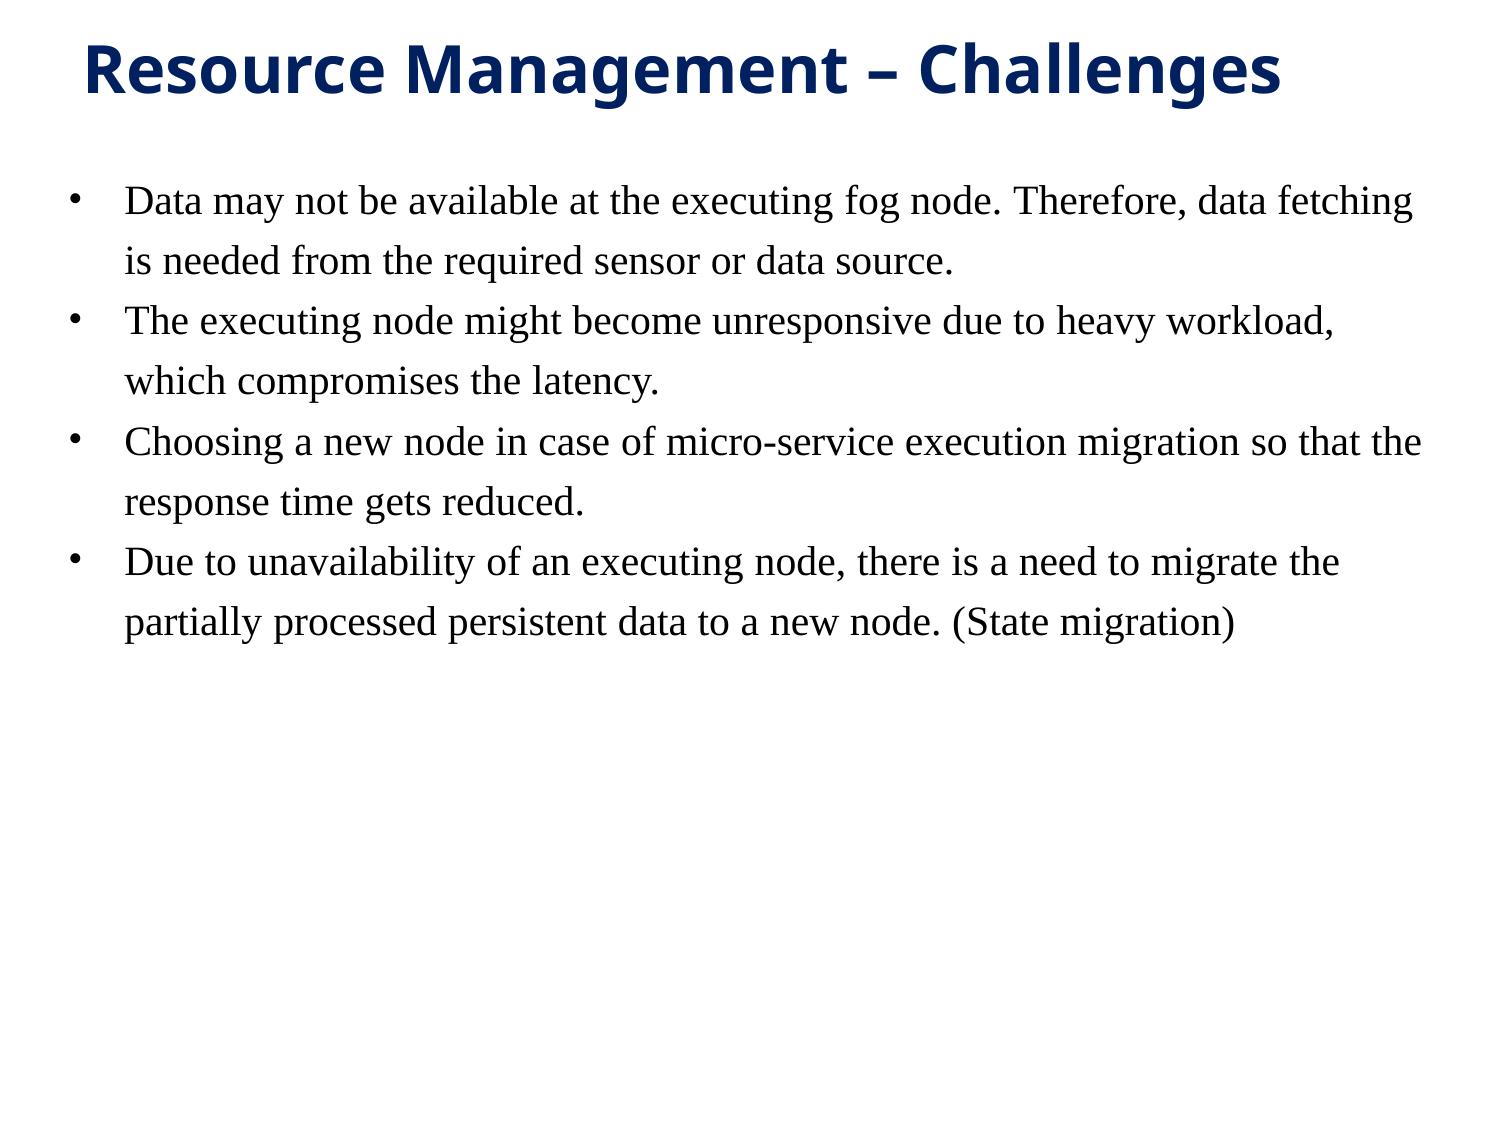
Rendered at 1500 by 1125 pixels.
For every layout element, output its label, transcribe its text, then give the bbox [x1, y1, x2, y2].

text_box Data may not be available at the executing fog node. Therefore, data fetching is needed from the required sensor or data source. The executing node might become unresponsive due to heavy workload, which compromises the latency. Choosing a new node in case of micro-service execution migration so that the response time gets reduced. Due to unavailability of an executing node, there is a need to migrate the partially processed persistent data to a new node. (State migration) [66, 161, 1441, 644]
title Resource Management – Challenges [80, 24, 1427, 161]
